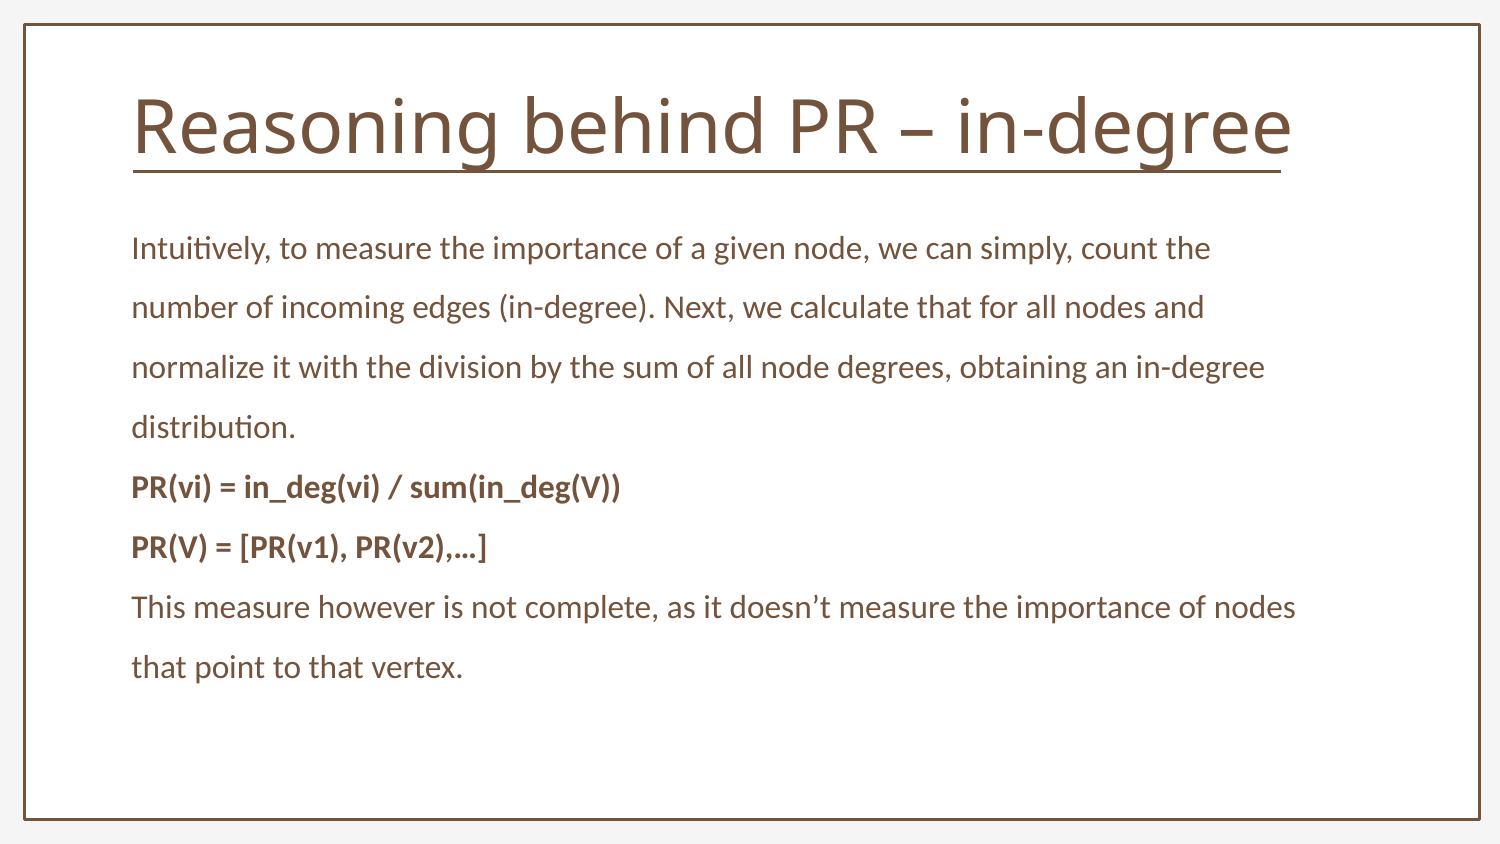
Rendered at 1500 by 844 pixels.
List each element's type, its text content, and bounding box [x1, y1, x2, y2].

text_box Reasoning behind PR – in-degree [116, 63, 1339, 191]
text_box Intuitively, to measure the importance of a given node, we can simply, count the number of incoming edges (in-degree). Next, we calculate that for all nodes and normalize it with the division by the sum of all node degrees, obtaining an in-degree distribution. PR(vi) = in_deg(vi) / sum(in_deg(V)) PR(V) = [PR(v1), PR(v2),…] This measure however is not complete, as it doesn’t measure the importance of nodes that point to that vertex. [116, 191, 1339, 781]
